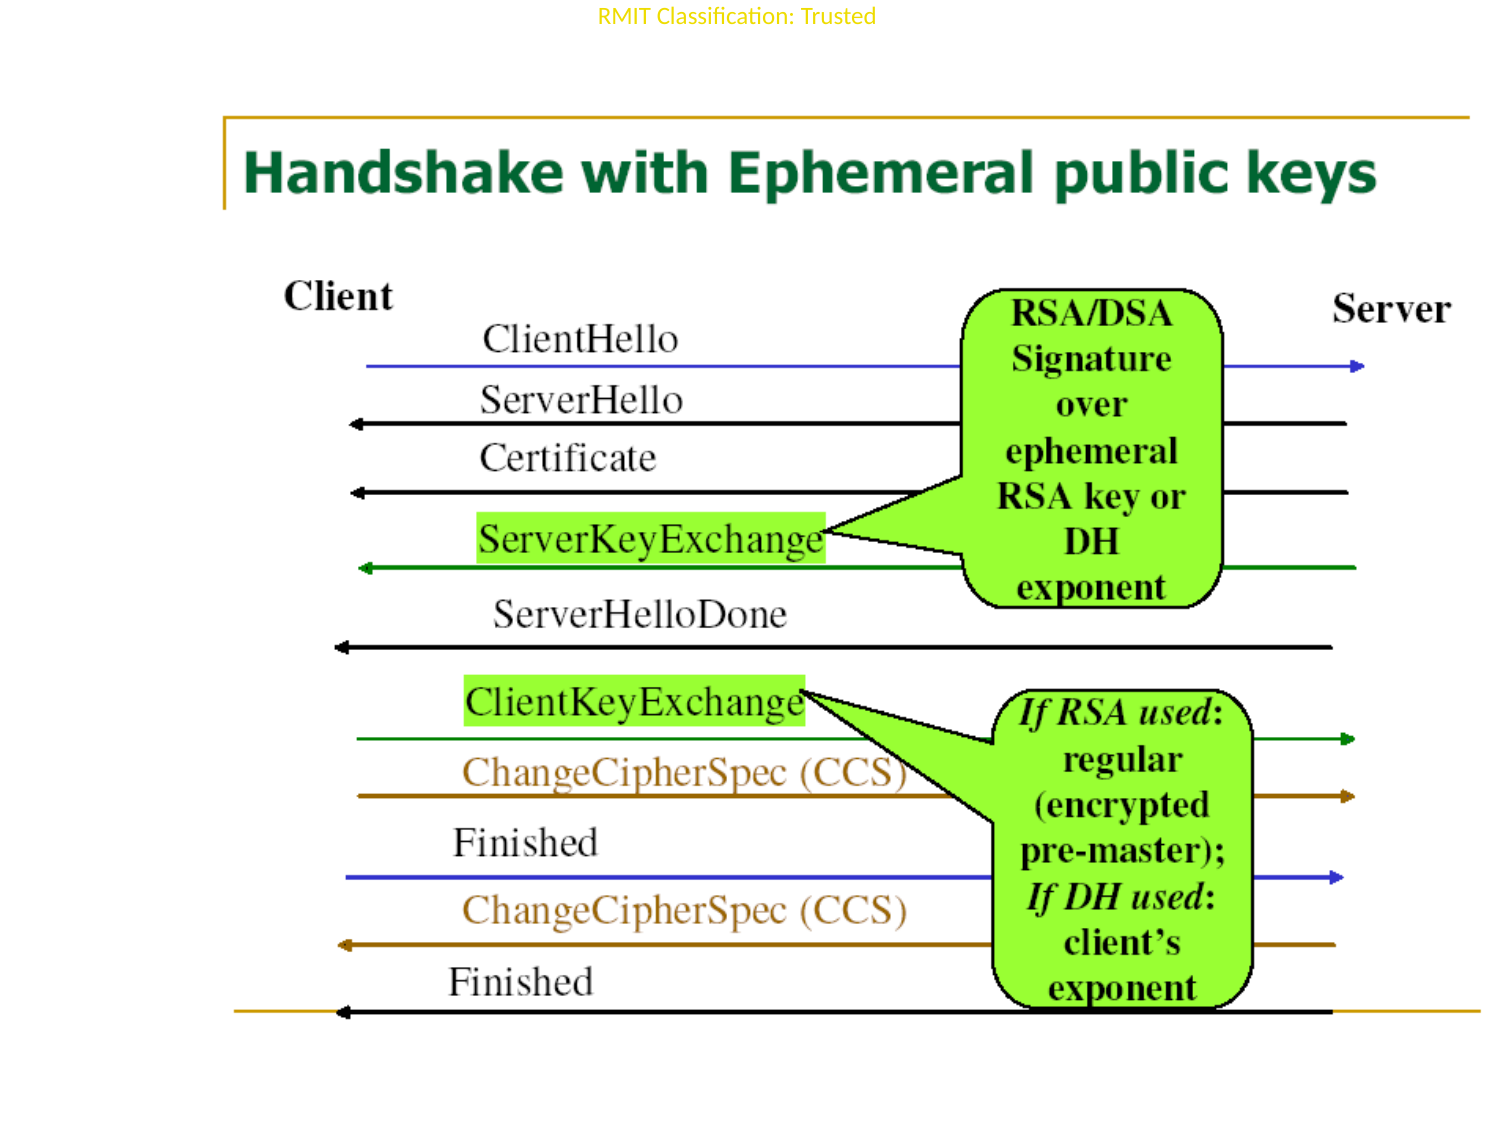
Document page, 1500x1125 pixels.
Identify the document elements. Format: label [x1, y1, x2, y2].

picture [187, 99, 1500, 1035]
